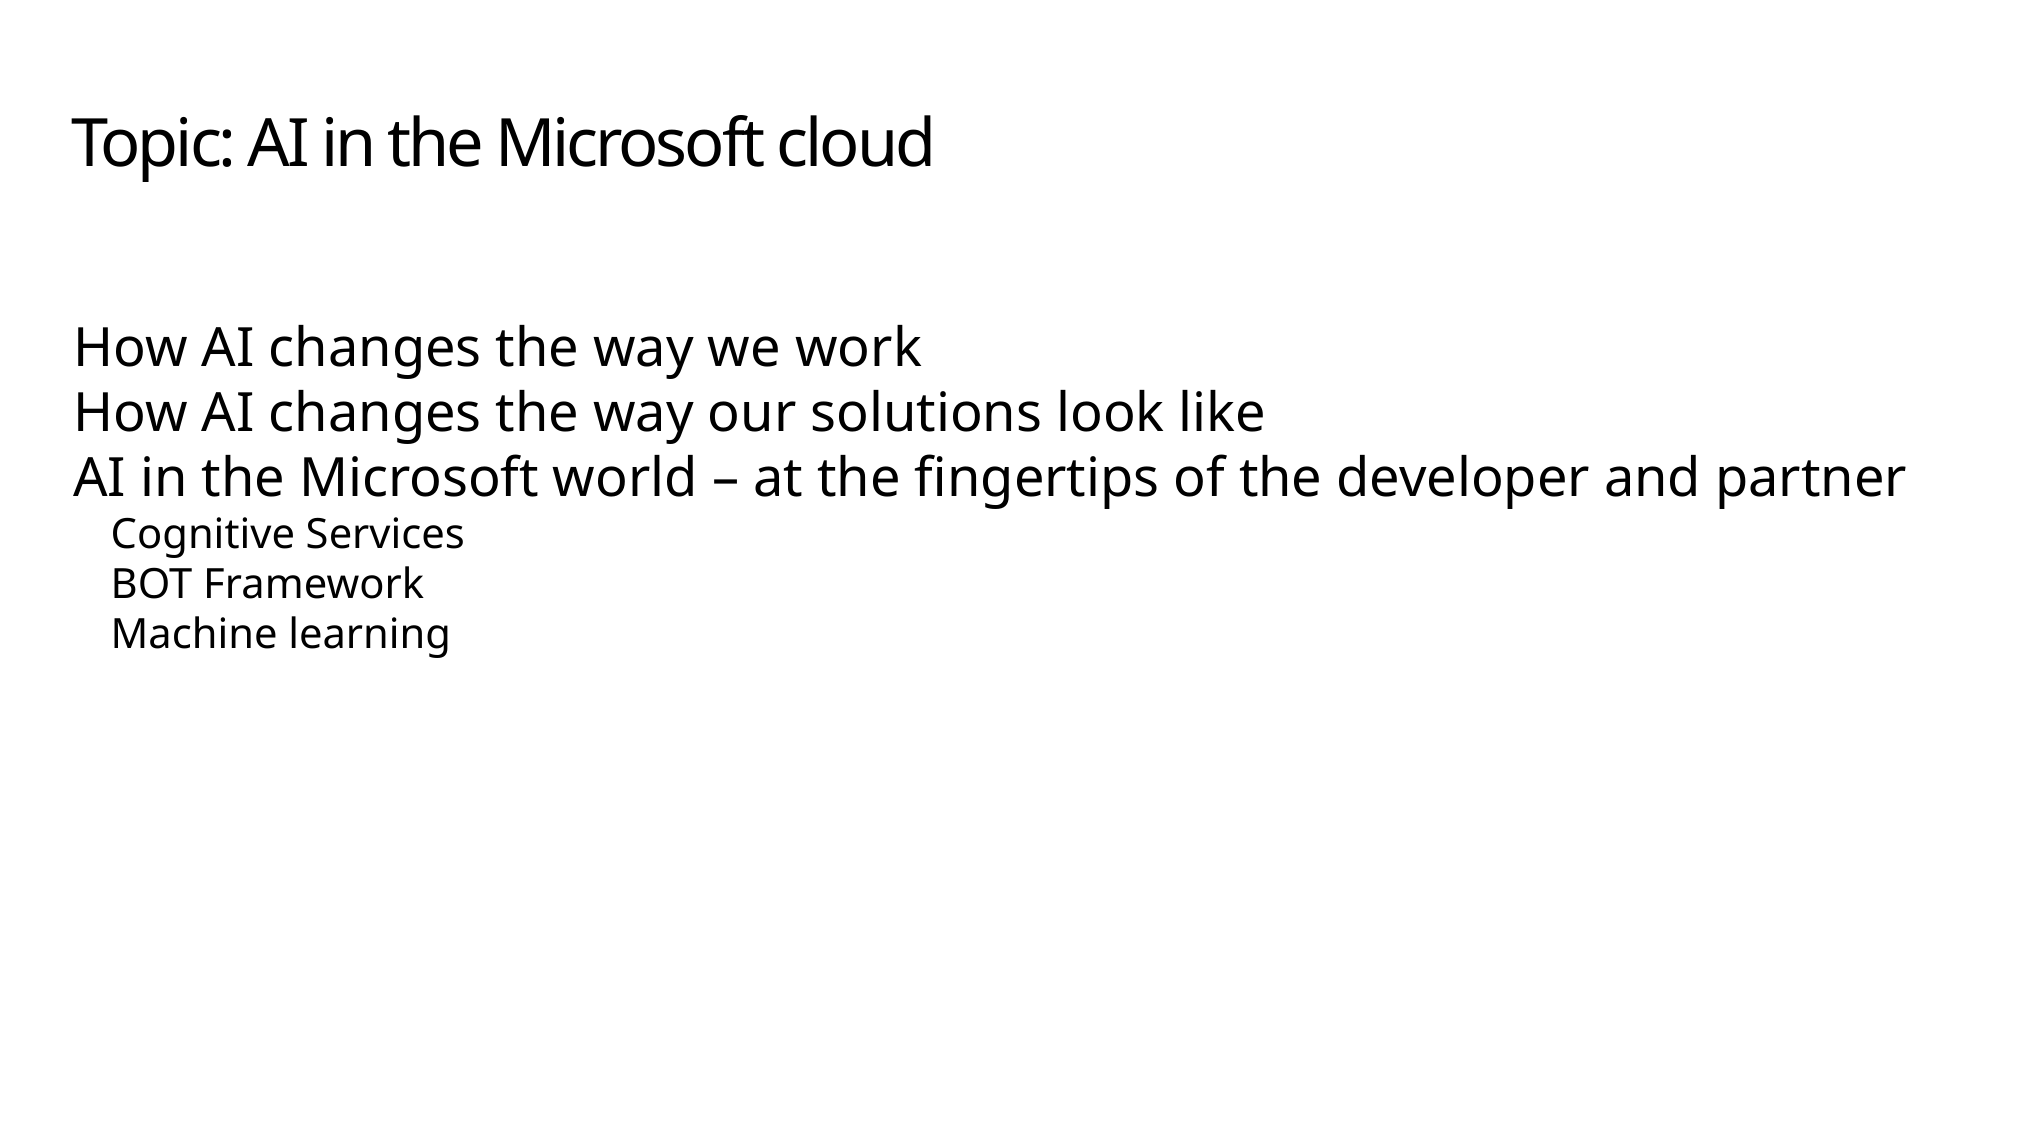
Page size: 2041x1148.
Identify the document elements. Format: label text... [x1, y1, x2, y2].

title Topic: AI in the Microsoft cloud [71, 72, 1969, 198]
list How AI changes the way we work How AI changes the way our solutions look like AI in the Microsoft world – at the fingertips of the developer and partner Cognitive Services BOT Framework Machine learning [73, 312, 1970, 661]
